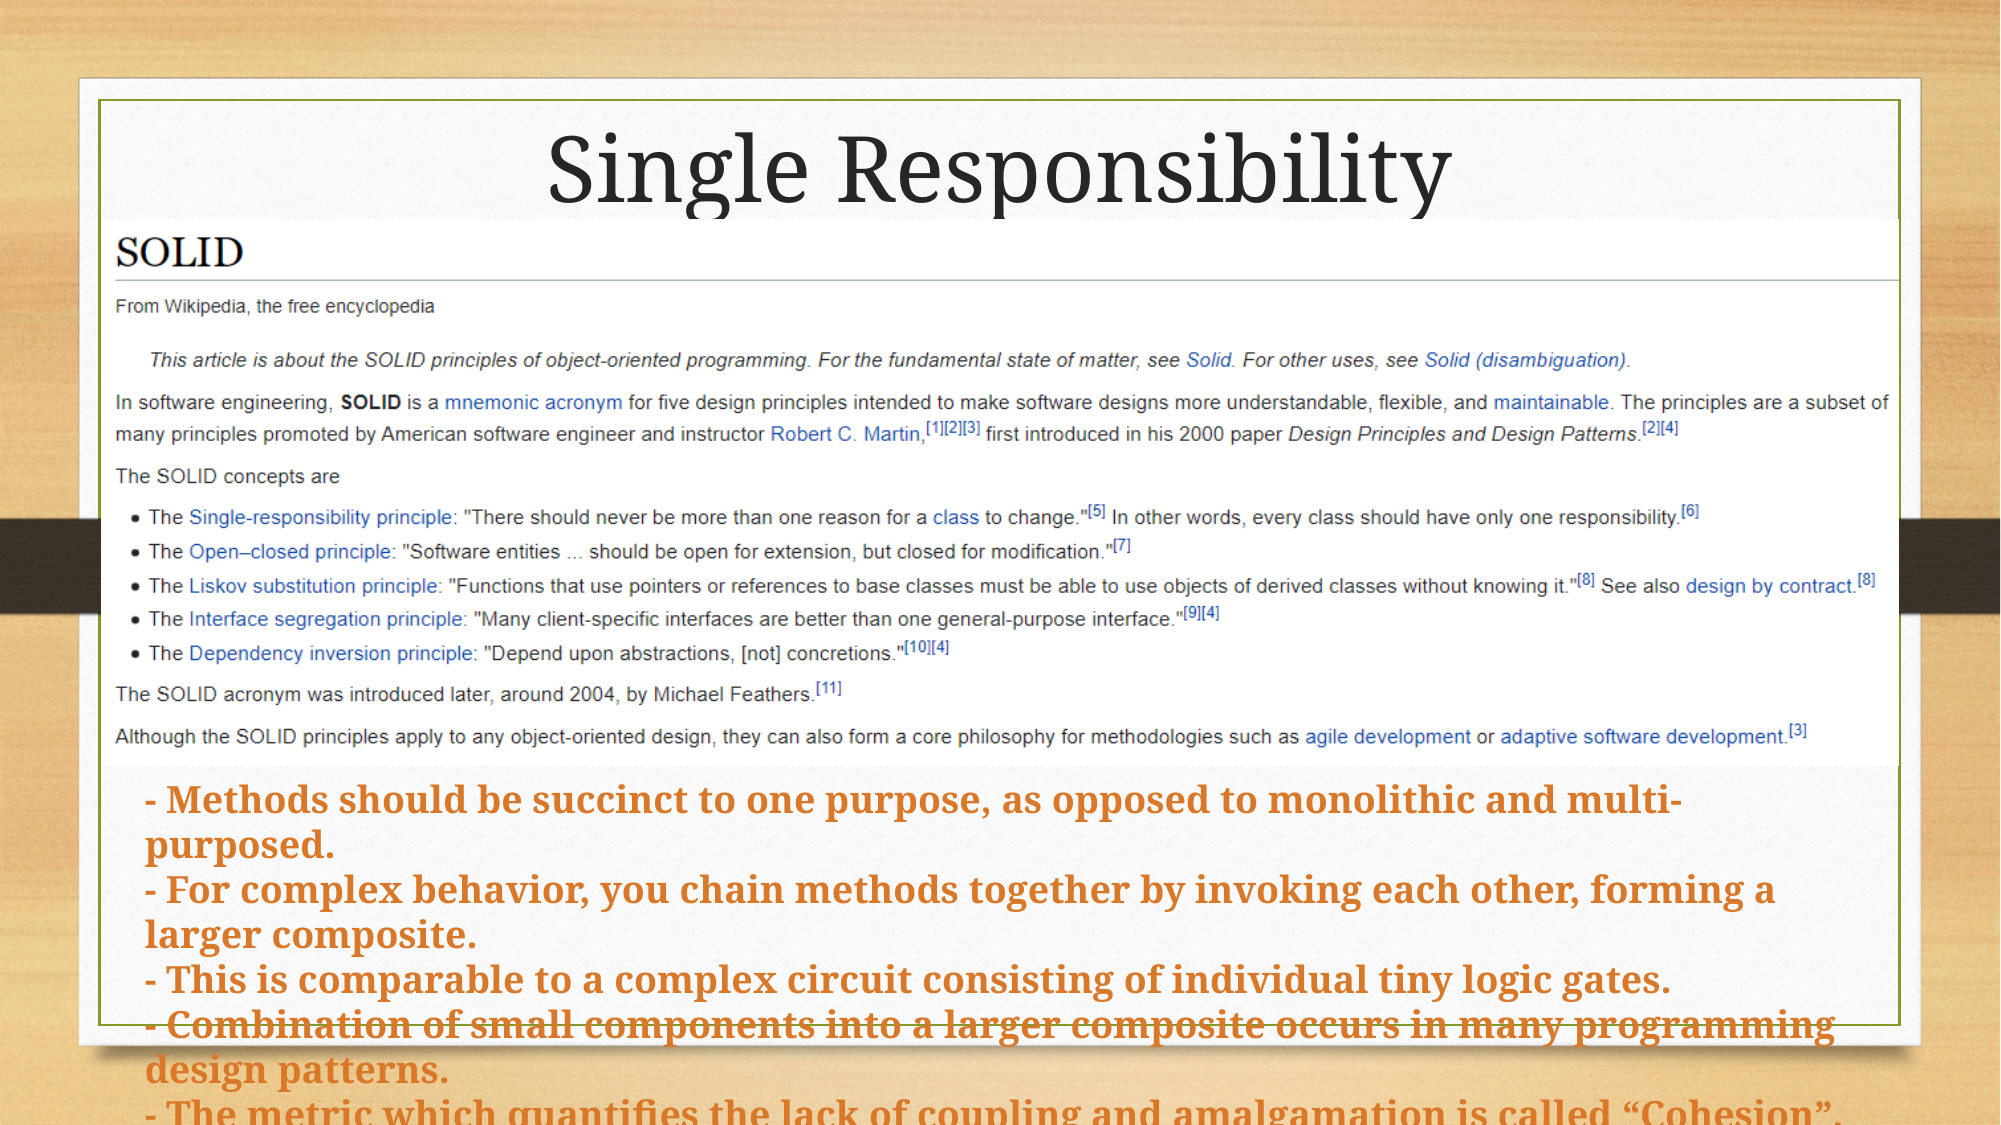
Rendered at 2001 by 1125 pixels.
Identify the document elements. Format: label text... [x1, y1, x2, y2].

picture [0, 0, 2001, 1125]
title Single Responsibility [212, 58, 1788, 219]
text_box - Methods should be succinct to one purpose, as opposed to monolithic and multi-purposed. - For complex behavior, you chain methods together by invoking each other, forming a larger composite. - This is comparable to a complex circuit consisting of individual tiny logic gates. - Combination of small components into a larger composite occurs in many programming design patterns. - The metric which quantifies the lack of coupling and amalgamation is called “Cohesion”. [130, 768, 1870, 1125]
